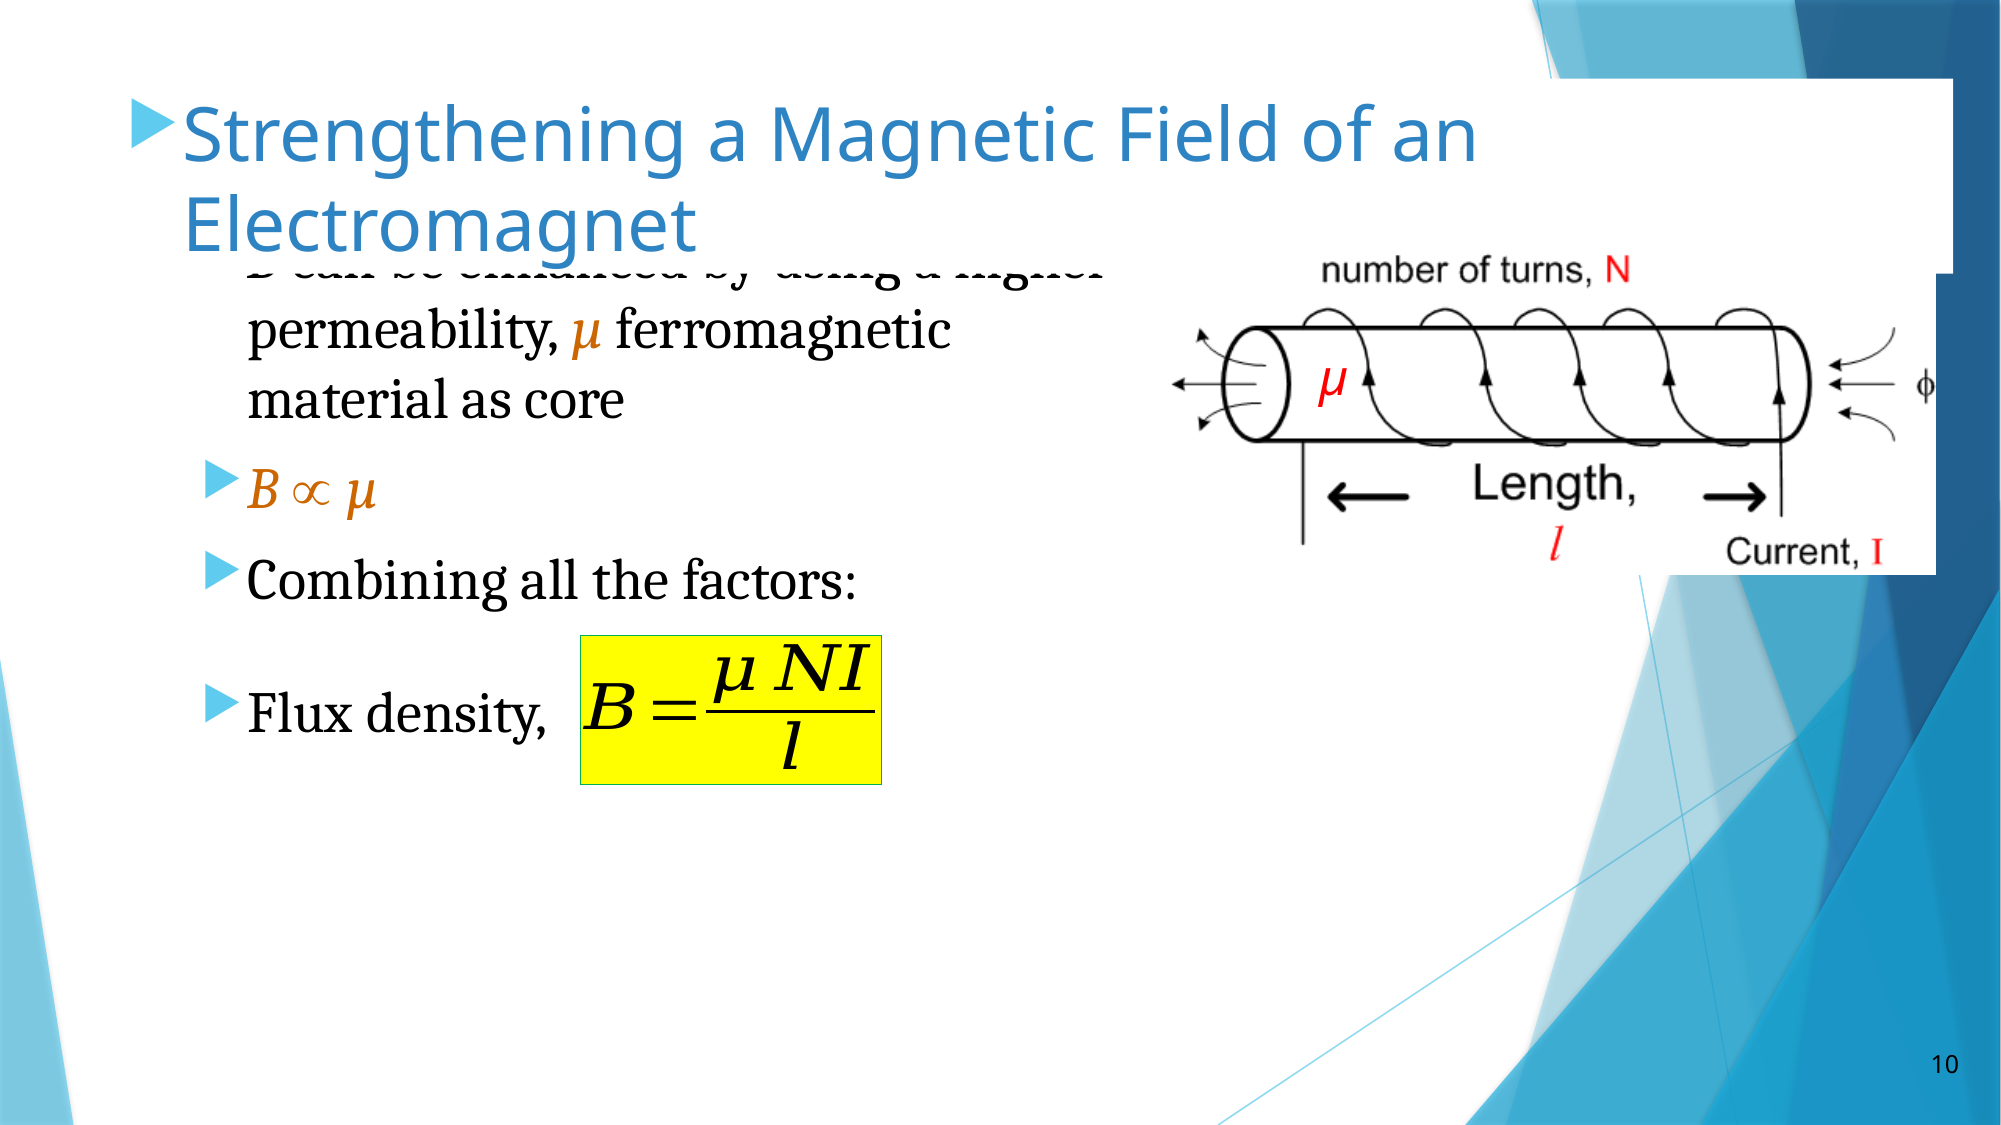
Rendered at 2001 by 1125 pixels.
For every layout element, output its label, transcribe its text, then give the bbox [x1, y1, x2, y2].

text_box Strengthening a Magnetic Field of an Electromagnet [111, 78, 1954, 274]
list B can be enhanced by using a higher permeability, µ ferromagnetic material as core B  µ Combining all the factors: Flux density, [111, 274, 1130, 865]
picture [1170, 242, 1936, 576]
slide_number 10 [1862, 1035, 1975, 1096]
